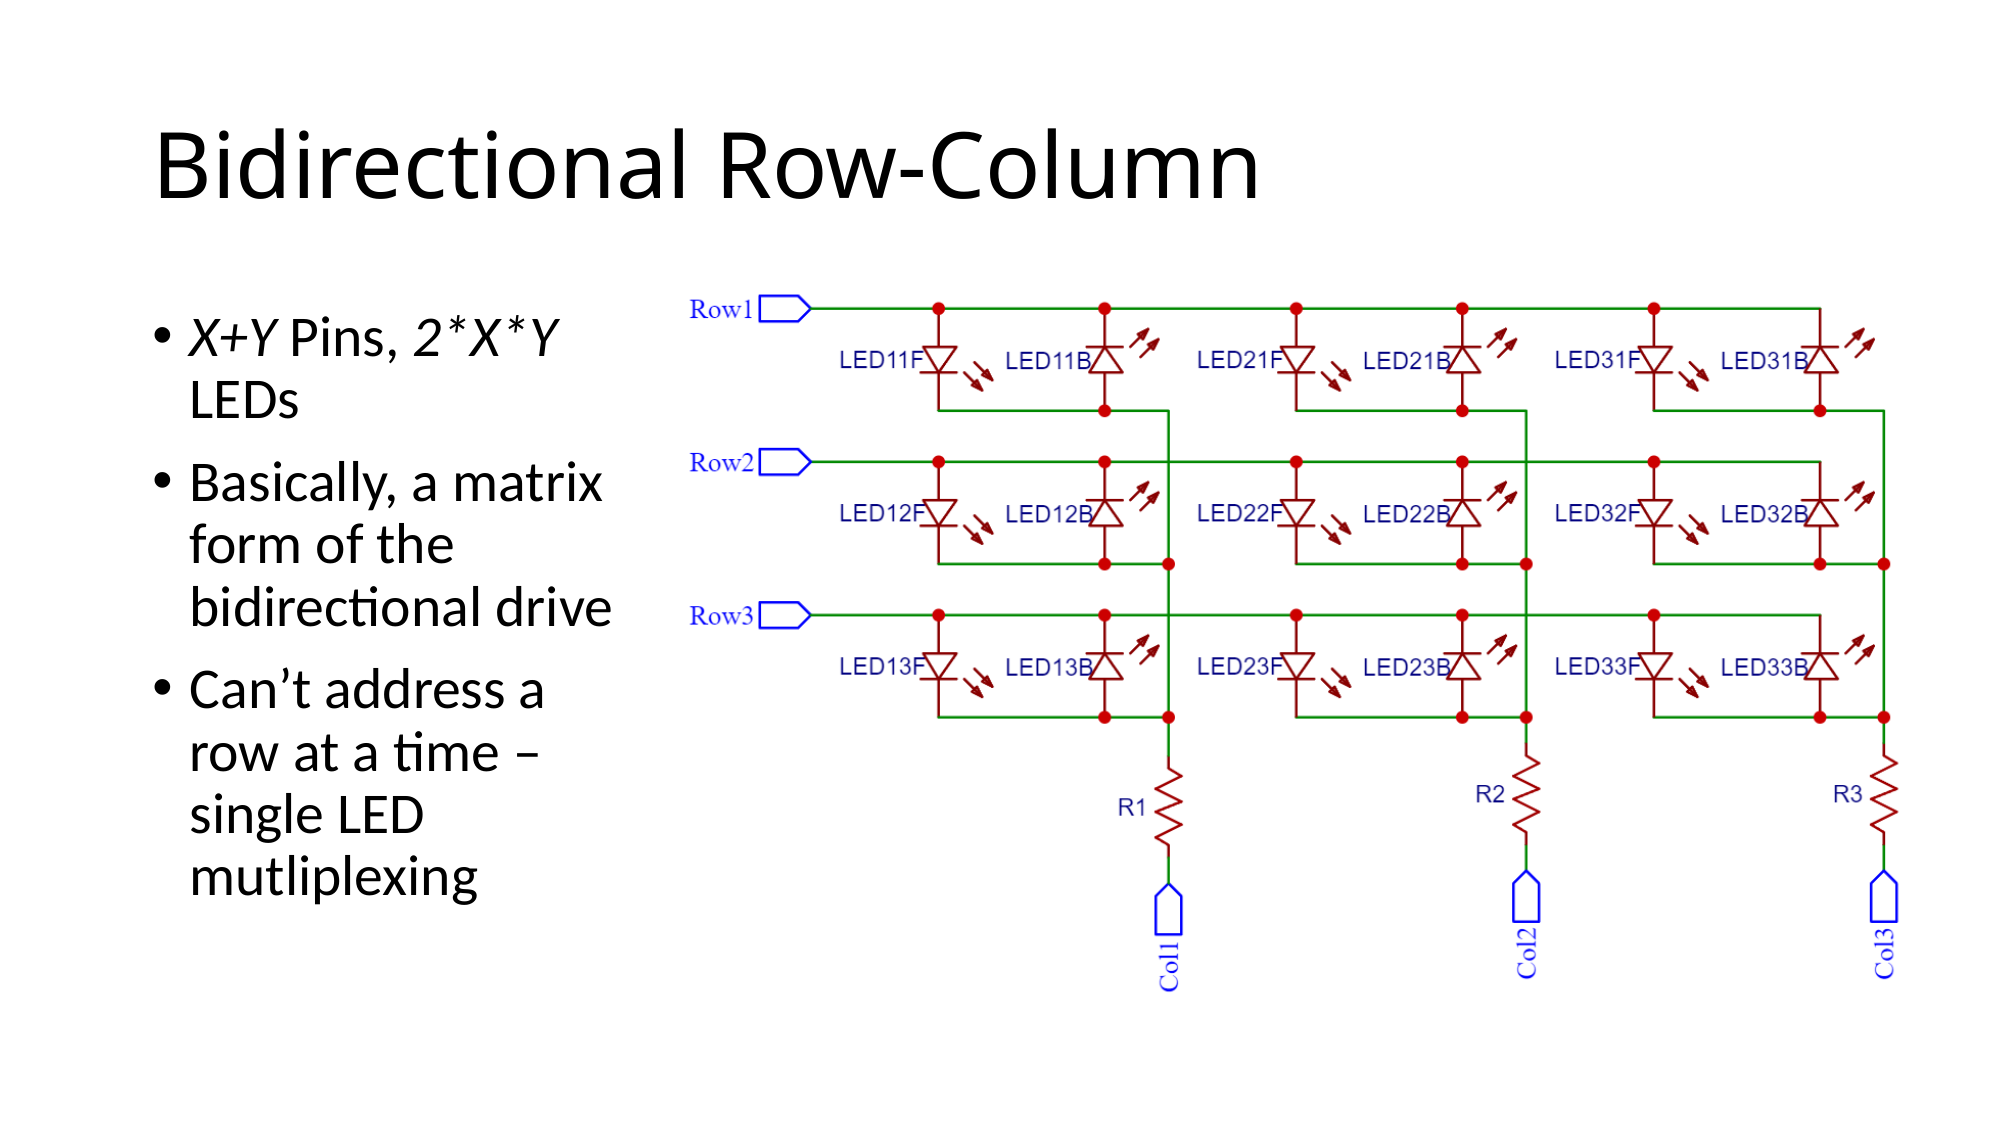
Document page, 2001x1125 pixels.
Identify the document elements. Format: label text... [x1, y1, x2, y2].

picture [664, 268, 1924, 1018]
title Bidirectional Row-Column [137, 59, 1863, 278]
list X+Y Pins, 2*X*Y LEDs Basically, a matrix form of the bidirectional drive Can’t address a row at a time – single LED mutliplexing [137, 299, 633, 943]
